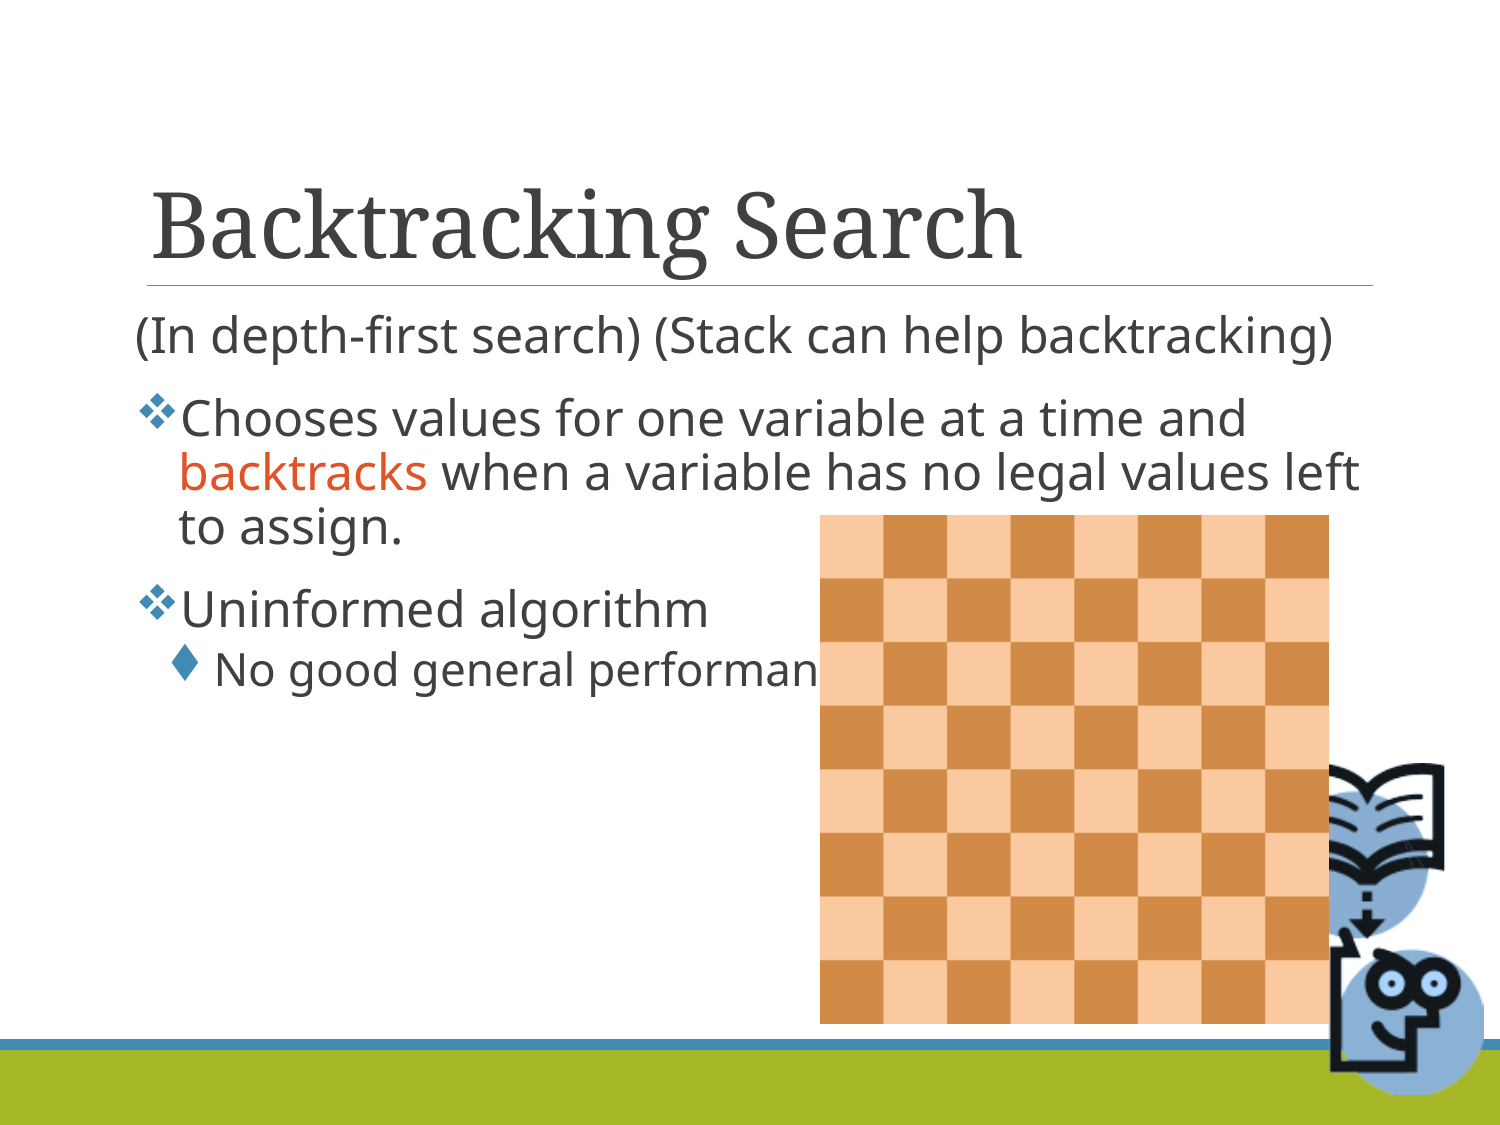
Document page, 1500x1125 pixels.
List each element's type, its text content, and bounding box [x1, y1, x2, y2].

list (In depth-first search) (Stack can help backtracking) Chooses values for one variable at a time and backtracks when a variable has no legal values left to assign. Uninformed algorithm No good general performance [135, 302, 1373, 963]
title Backtracking Search [135, 47, 1373, 285]
picture [820, 514, 1330, 1024]
